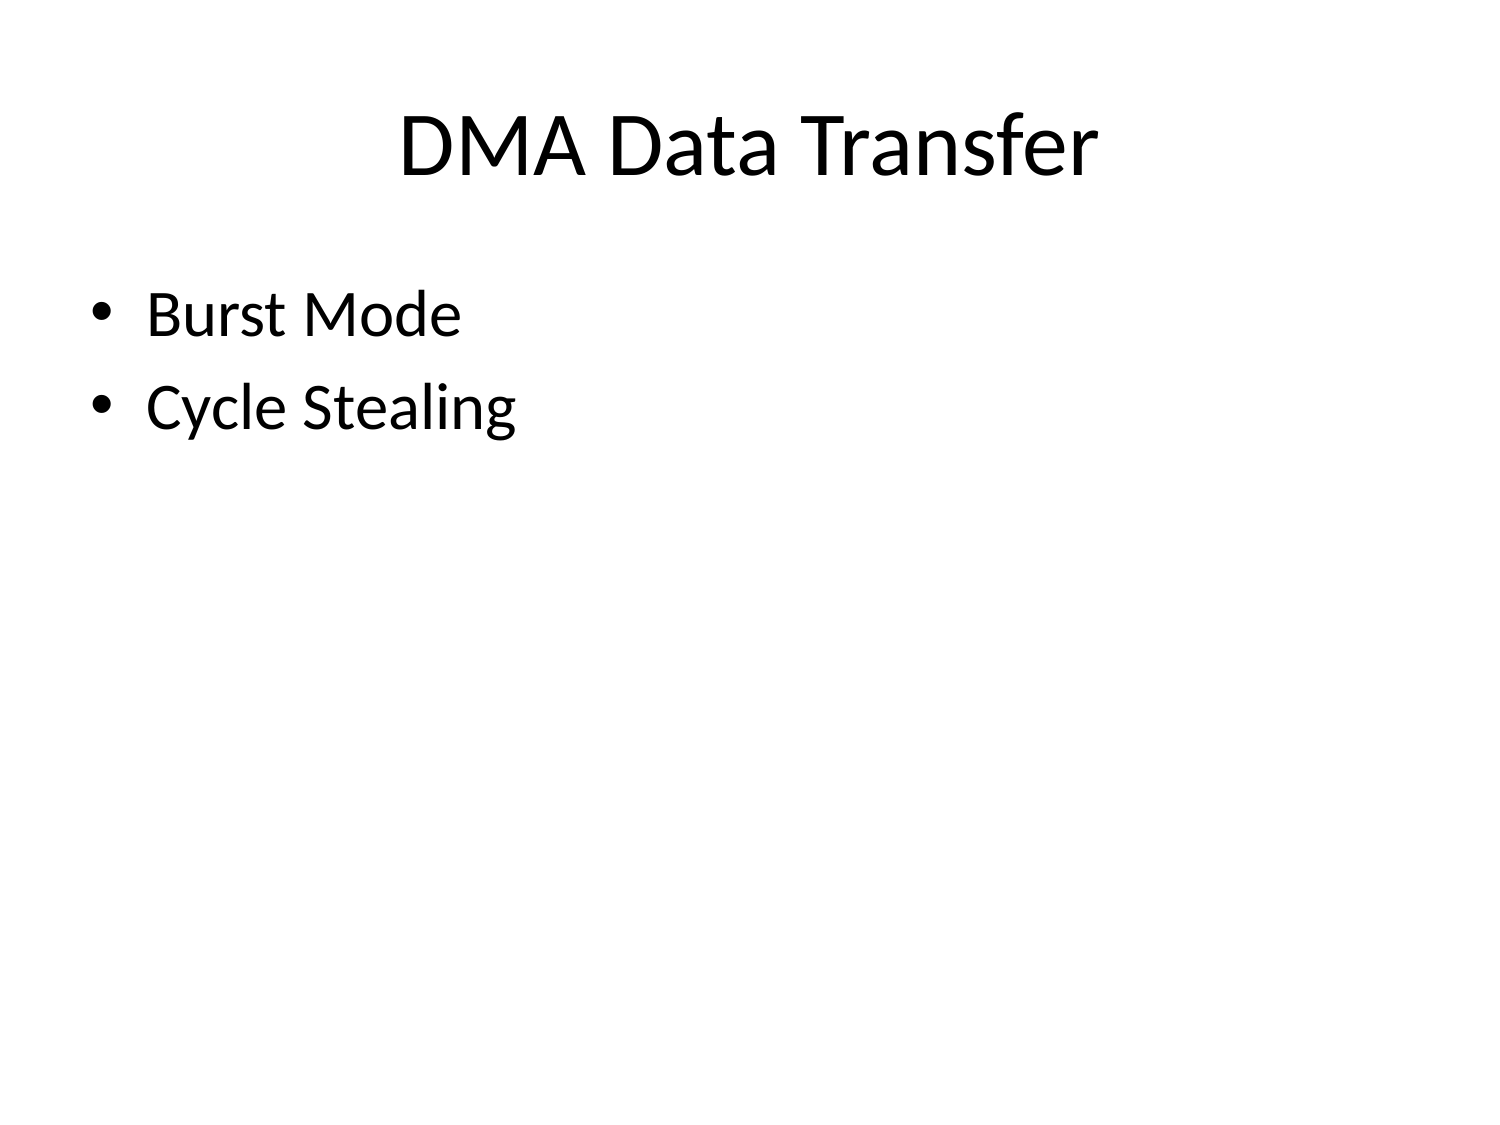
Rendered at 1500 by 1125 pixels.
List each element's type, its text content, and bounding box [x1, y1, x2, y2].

title DMA Data Transfer [75, 45, 1425, 233]
list Burst Mode Cycle Stealing [75, 262, 1425, 1005]
